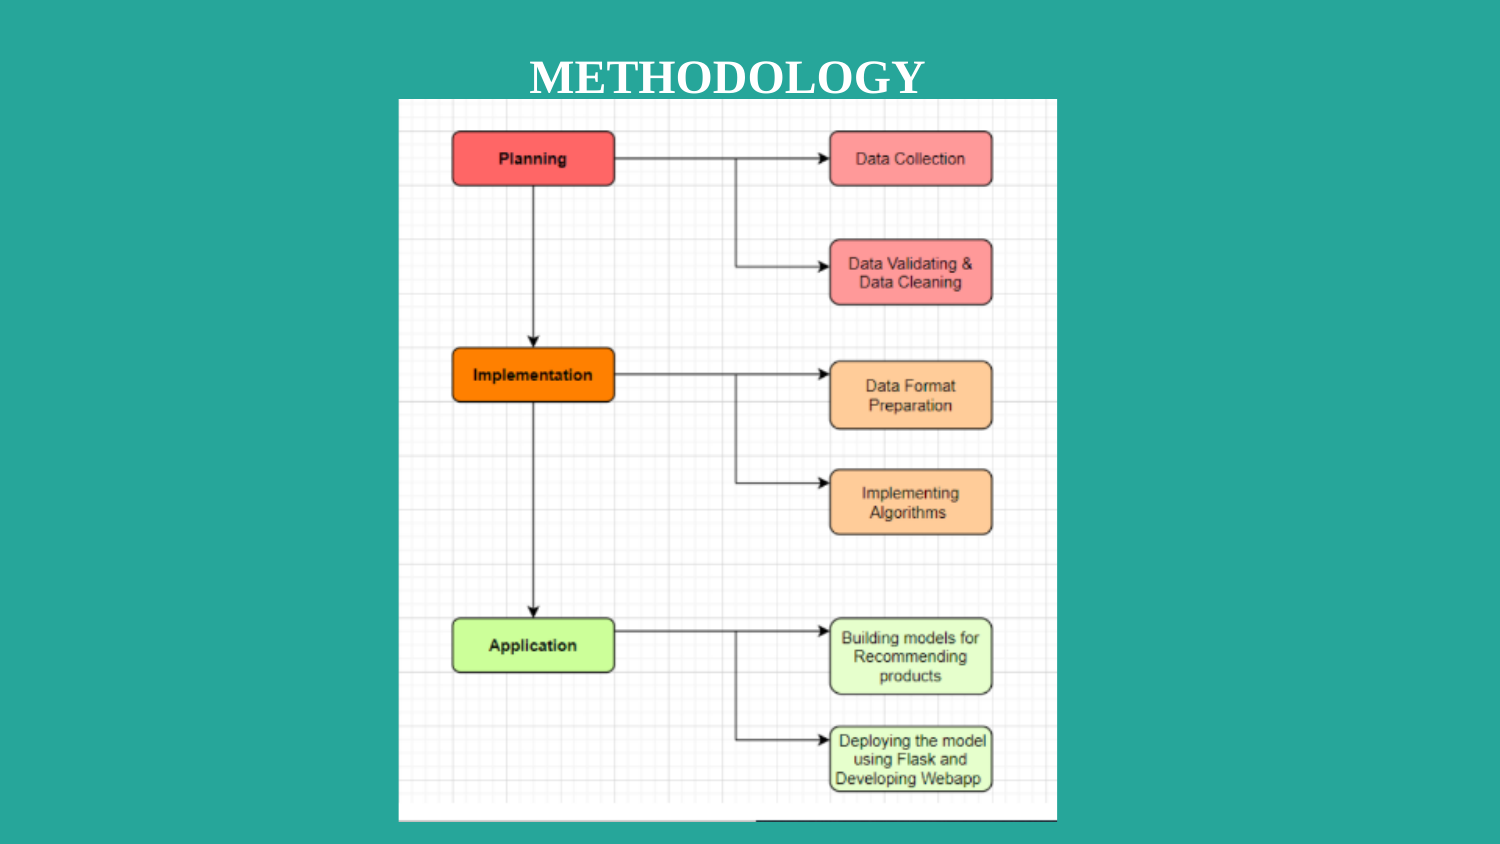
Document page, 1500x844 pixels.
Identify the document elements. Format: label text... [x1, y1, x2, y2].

picture [398, 99, 1058, 822]
text_box METHODOLOGY [481, 0, 974, 97]
